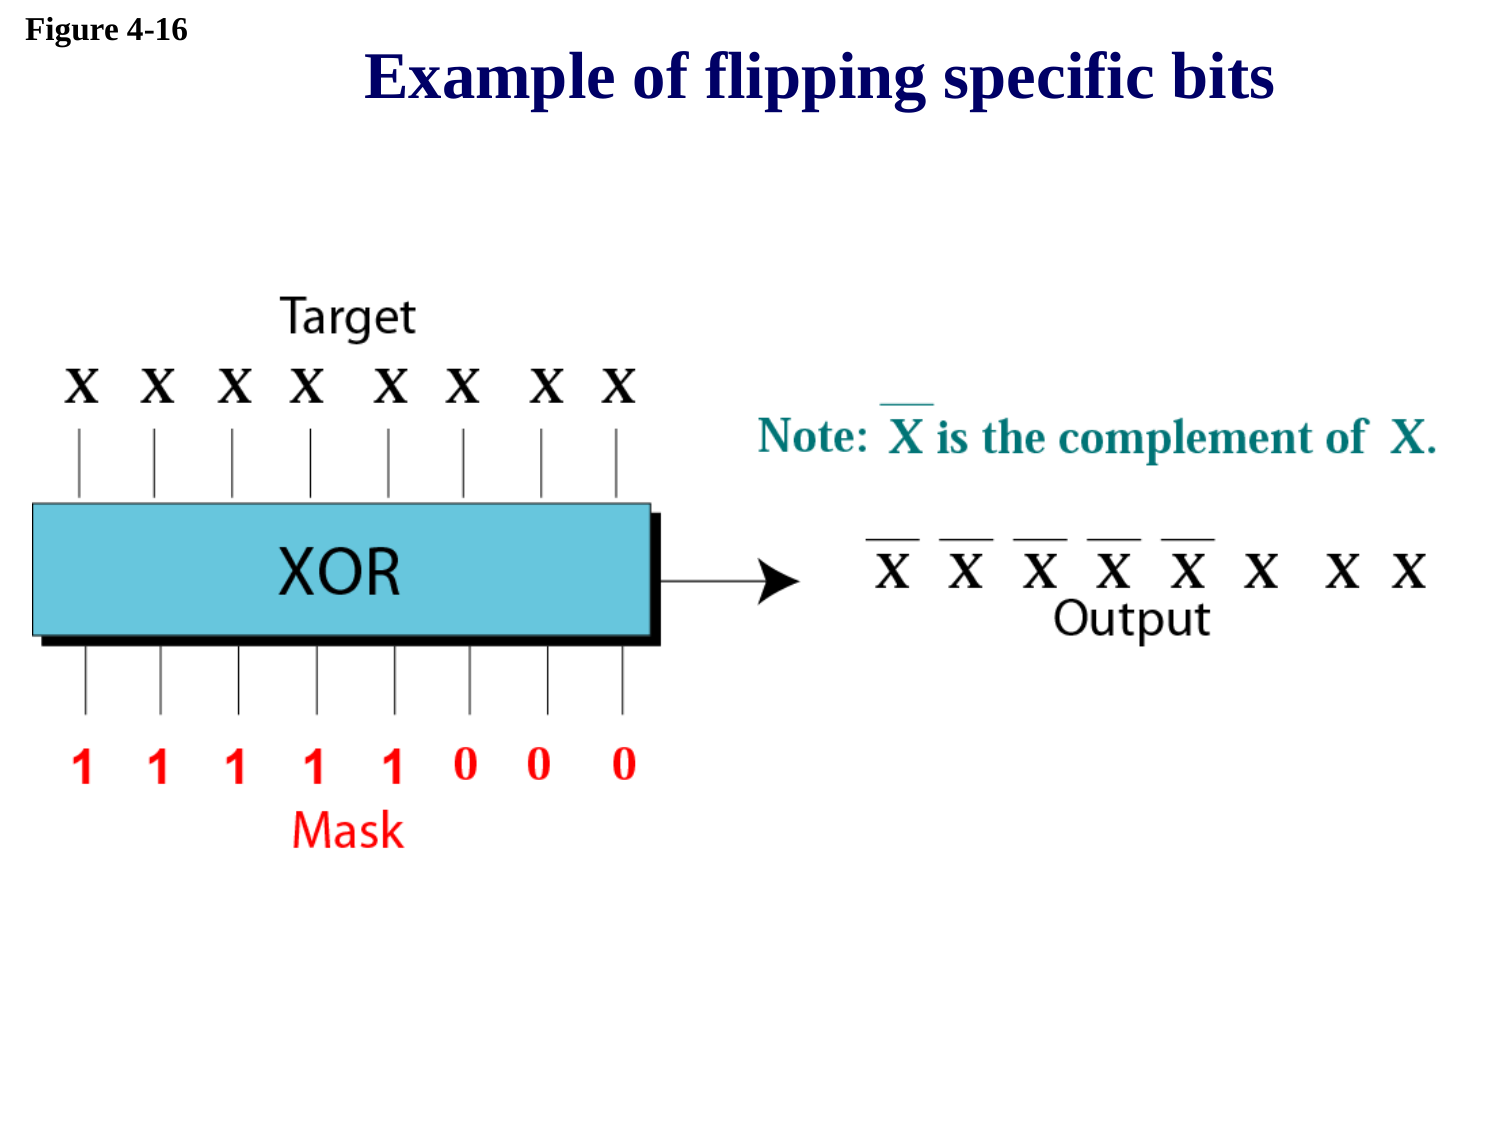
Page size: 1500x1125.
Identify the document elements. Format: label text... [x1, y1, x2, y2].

text_box Example of flipping specific bits [349, 24, 1292, 120]
picture [32, 290, 1438, 863]
text_box Figure 4-16 [10, 0, 204, 55]
